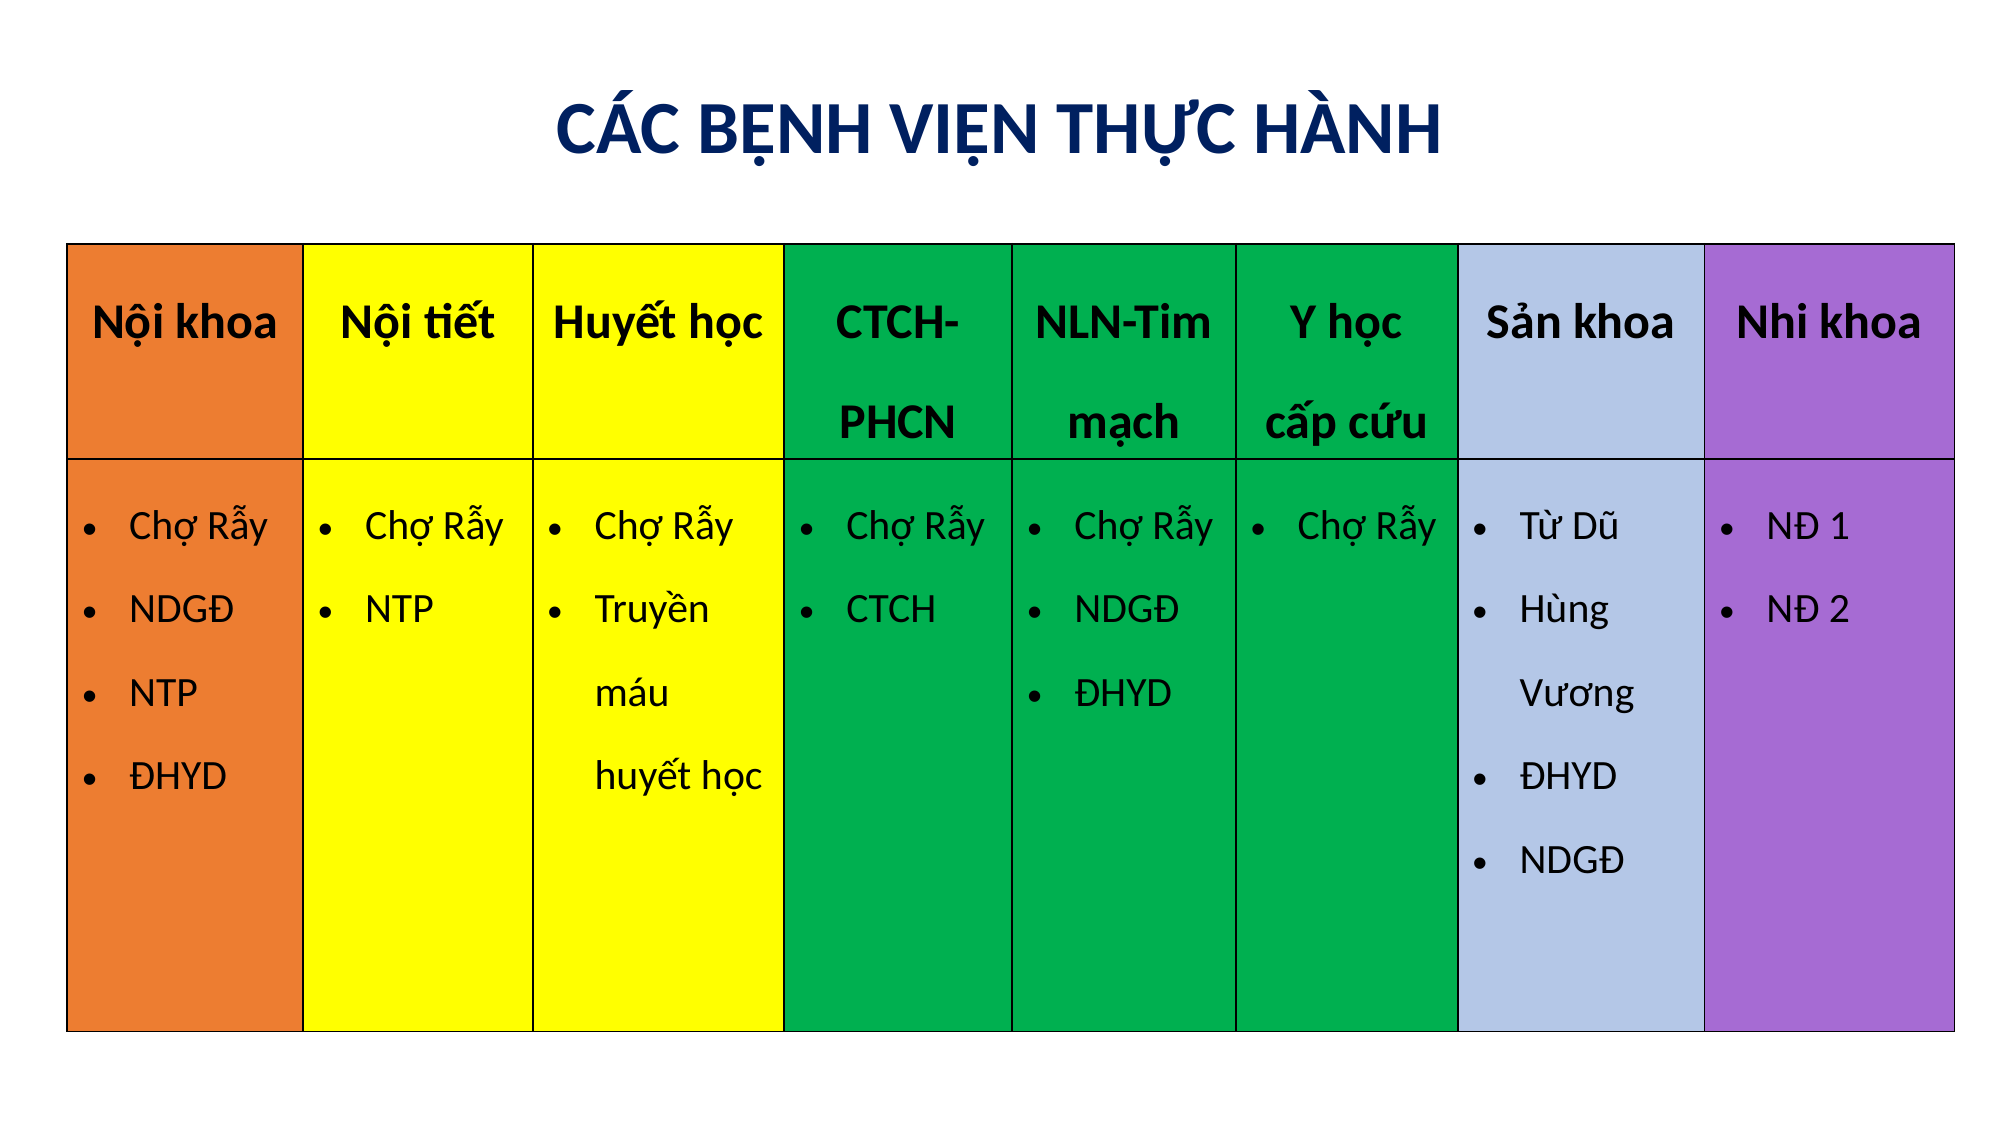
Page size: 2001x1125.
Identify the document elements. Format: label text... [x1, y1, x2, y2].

table_header CTCH-PHCN [785, 245, 1011, 458]
title CÁC BỆNH VIỆN THỰC HÀNH [137, 20, 1863, 239]
table_header Y học cấp cứu [1237, 245, 1457, 458]
table_header Nội khoa [68, 245, 302, 458]
table_cell Chợ Rẫy Truyền máu huyết học [534, 460, 783, 1031]
table_cell Chợ Rẫy [1237, 460, 1457, 1031]
table_header Nhi khoa [1705, 245, 1954, 458]
table_cell Chợ Rẫy CTCH [785, 460, 1011, 1031]
table_cell Chợ Rẫy NDGĐ ĐHYD [1013, 460, 1235, 1031]
table_cell Chợ Rẫy NDGĐ NTP ĐHYD [68, 460, 302, 1031]
table_header NLN-Tim mạch [1013, 245, 1235, 458]
table_cell Từ Dũ Hùng Vương ĐHYD NDGĐ [1459, 460, 1704, 1031]
table_cell NĐ 1 NĐ 2 [1705, 460, 1954, 1031]
table_header Huyết học [534, 245, 783, 458]
table_header Sản khoa [1459, 245, 1704, 458]
table_cell Chợ Rẫy NTP [304, 460, 532, 1031]
table_header Nội tiết [304, 245, 532, 458]
